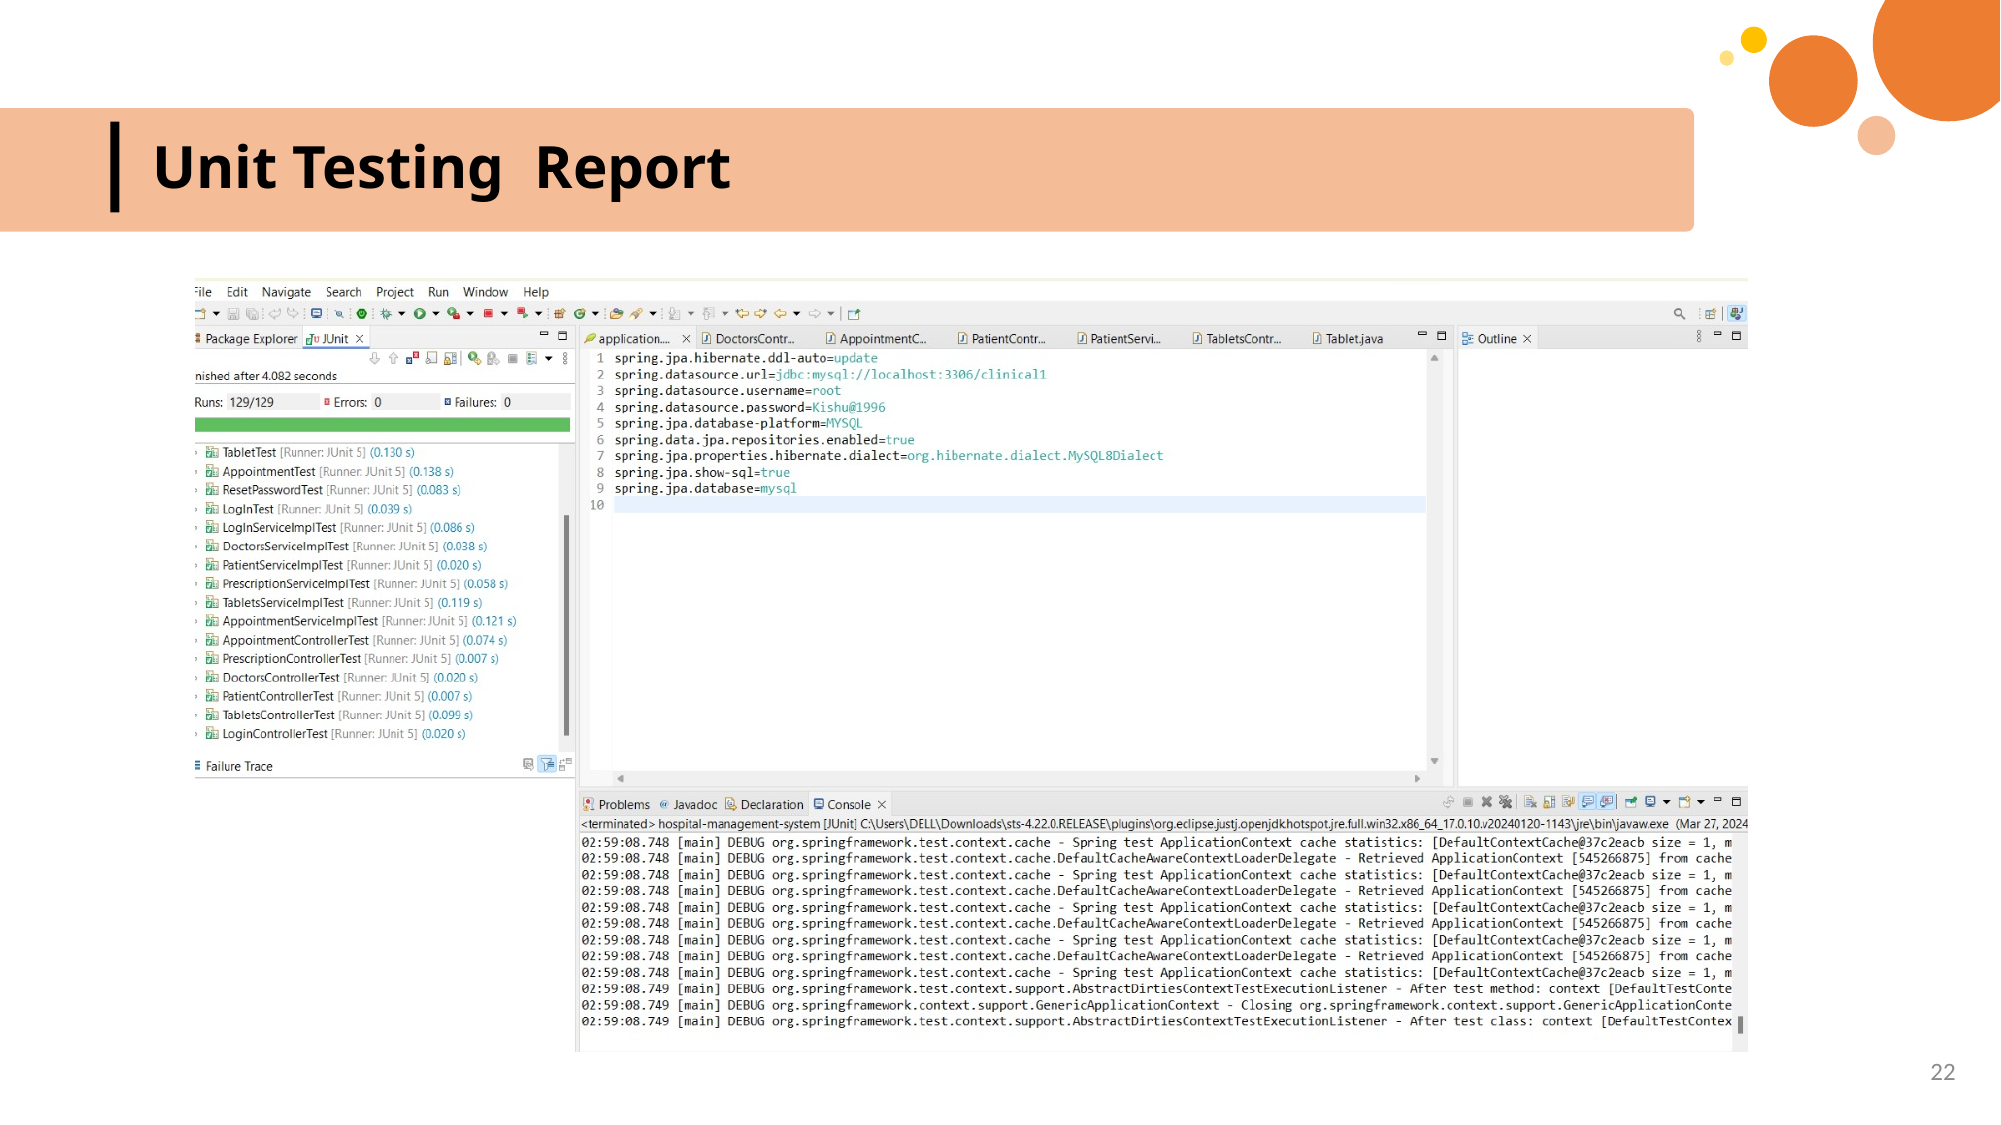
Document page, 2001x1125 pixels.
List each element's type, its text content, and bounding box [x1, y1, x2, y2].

picture [195, 278, 1748, 1052]
slide_number 22 [1520, 1040, 1971, 1101]
title Unit Testing Report [137, 108, 1677, 232]
